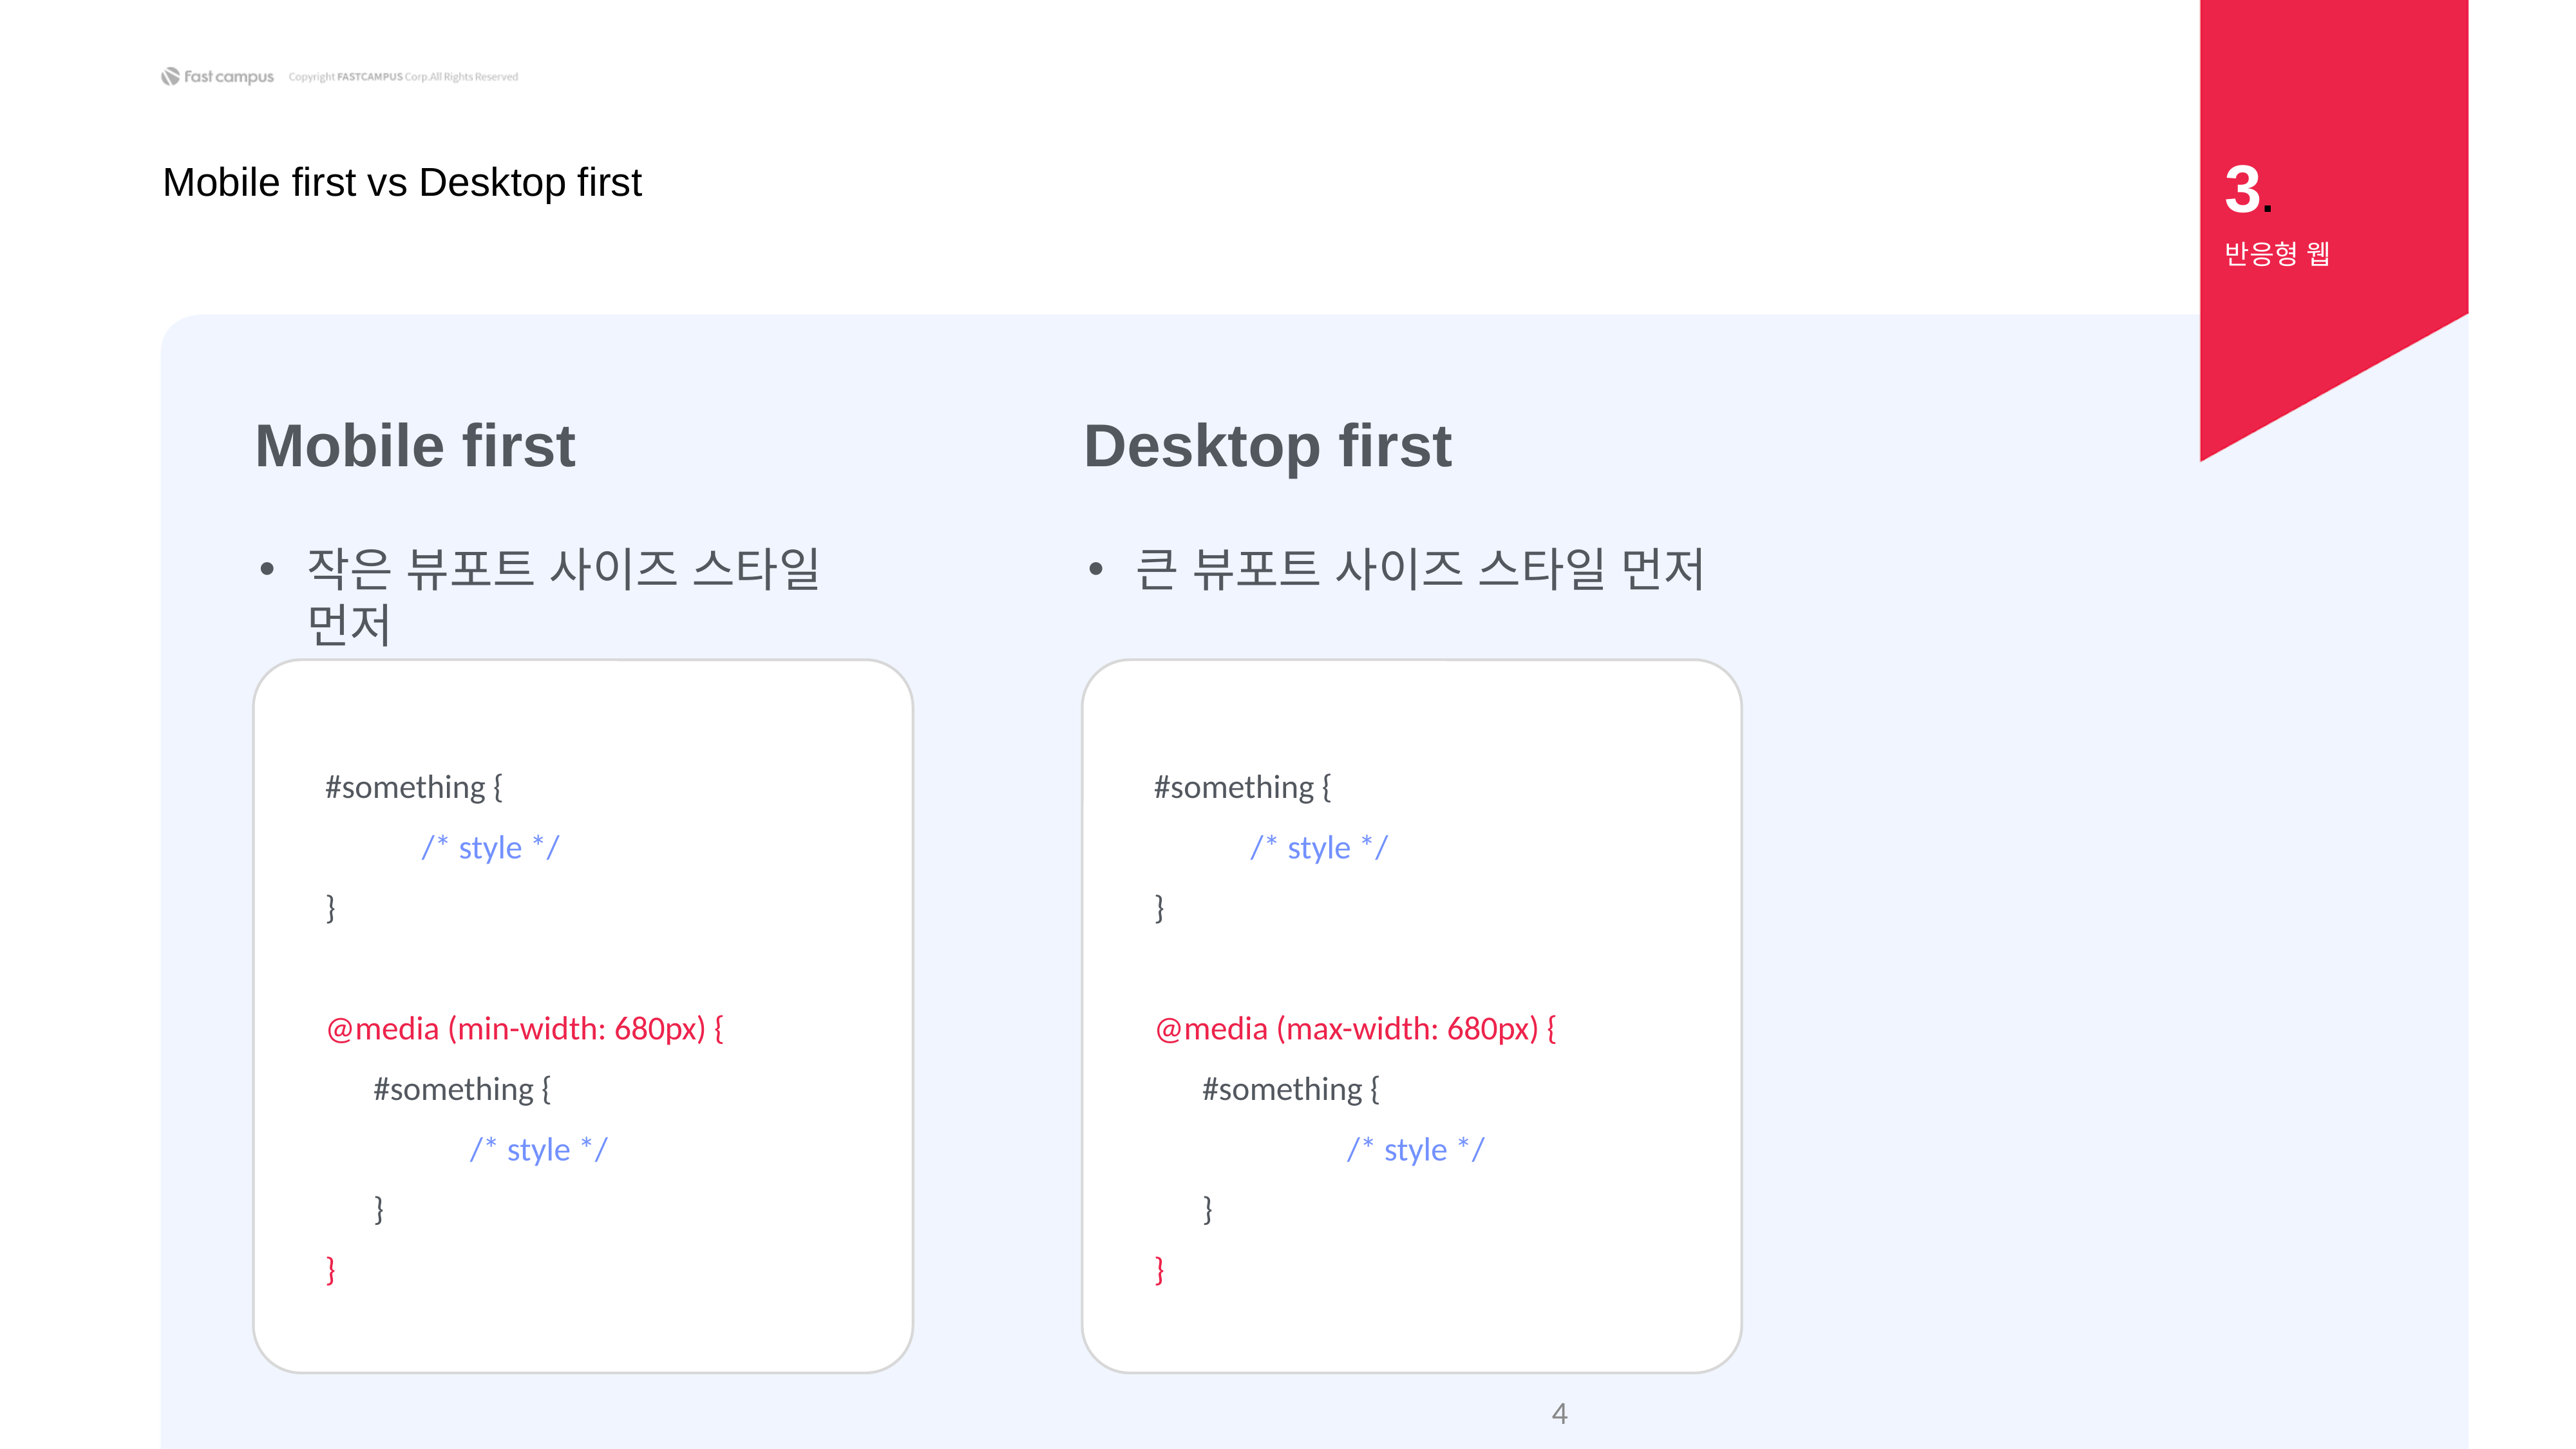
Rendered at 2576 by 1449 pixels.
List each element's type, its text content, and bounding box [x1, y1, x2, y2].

text_box Mobile first [253, 404, 913, 481]
text_box Desktop first [1082, 404, 1742, 481]
text_box 작은 뷰포트 사이즈 스타일 먼저 [252, 534, 913, 1106]
text_box 큰 뷰포트 사이즈 스타일 먼저 [1082, 534, 1742, 701]
text_box 반응형 웹 [2200, 232, 2469, 316]
slide_number ‹#› [998, 1372, 1578, 1449]
picture [0, 0, 2576, 1449]
text_box 3. [2200, 148, 2469, 232]
text_box #something { /* style */ } @media (max-width: 680px) { #something { /* style */ } } [1082, 659, 1742, 1373]
text_box Mobile first vs Desktop first [160, 154, 732, 206]
text_box #something { /* style */ } @media (min-width: 680px) { #something { /* style */ } } [253, 659, 913, 1373]
